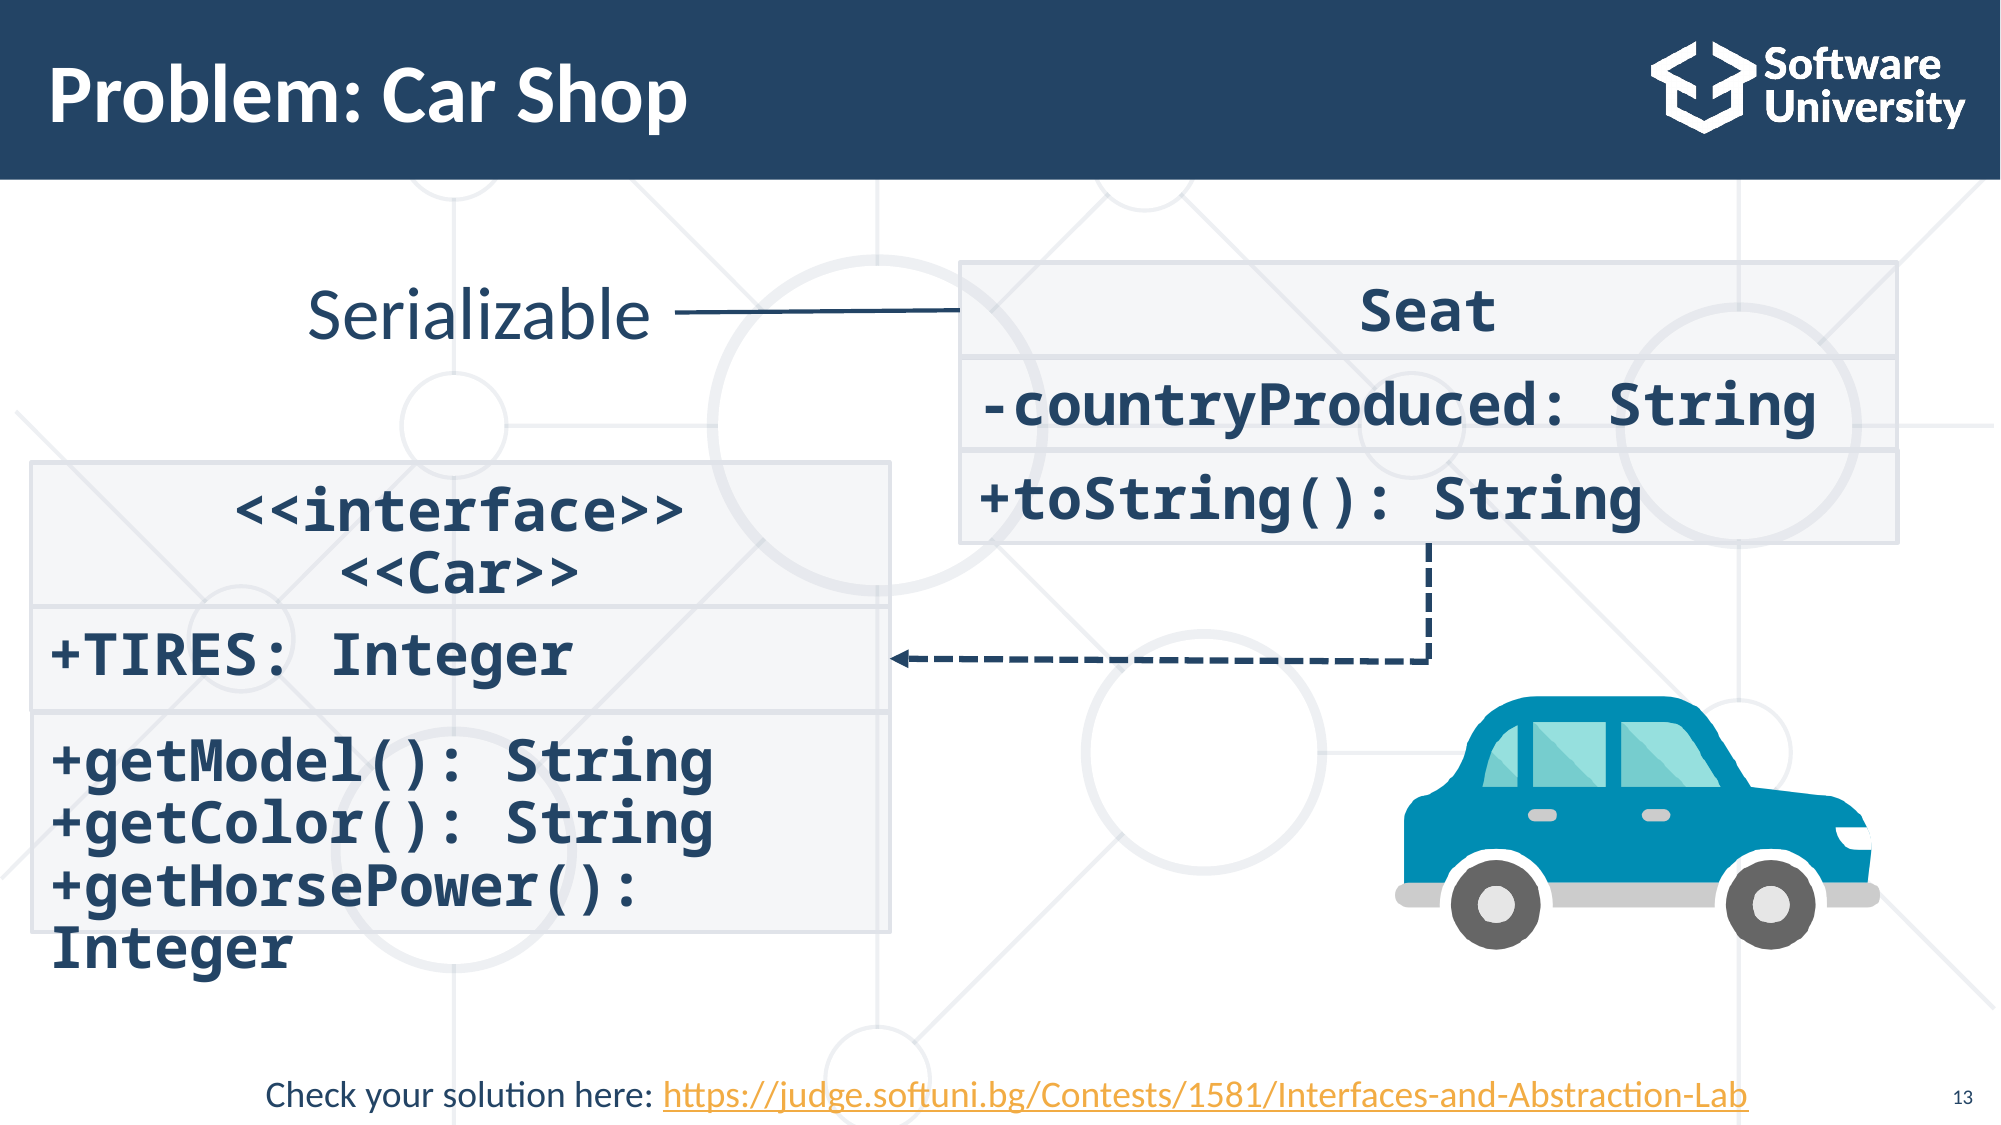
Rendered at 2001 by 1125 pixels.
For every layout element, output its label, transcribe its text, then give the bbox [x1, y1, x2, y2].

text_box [959, 262, 1898, 544]
title Problem: Car Shop [31, 16, 1625, 162]
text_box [889, 658, 1390, 662]
picture [1651, 41, 1966, 134]
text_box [30, 462, 890, 933]
slide_number 13 [1927, 1067, 1989, 1117]
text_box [674, 309, 961, 313]
picture [1395, 579, 1881, 1065]
text_box Serializable [292, 257, 667, 362]
text_box Check your solution here: https://judge.softuni.bg/Contests/1581/Interfaces-and-Abstraction-Lab [138, 1062, 1876, 1123]
